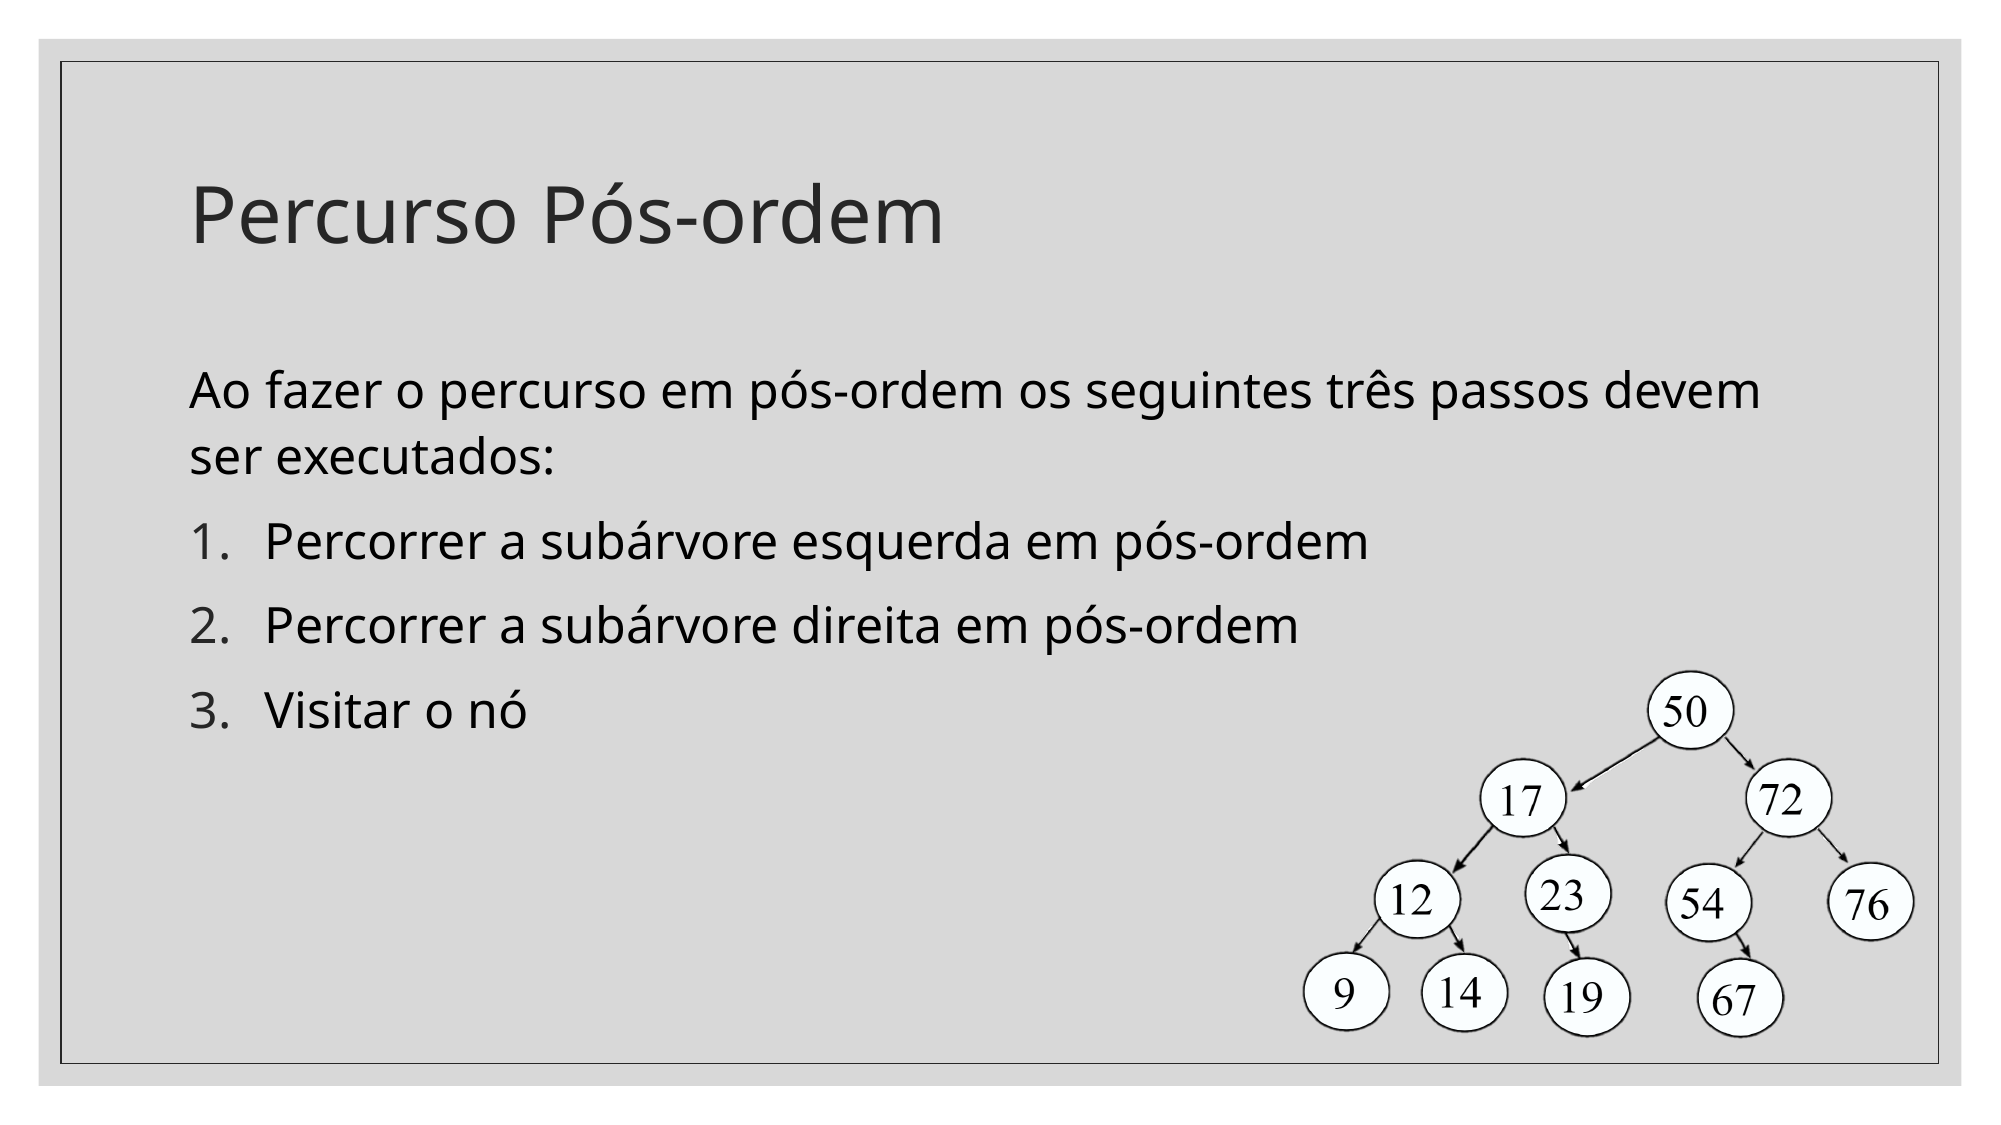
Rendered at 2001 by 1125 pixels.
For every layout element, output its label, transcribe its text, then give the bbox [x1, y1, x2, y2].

picture [1296, 667, 1917, 1049]
title Percurso Pós-ordem [174, 105, 1825, 331]
list Ao fazer o percurso em pós-ordem os seguintes três passos devem ser executados: Percorrer a subárvore esquerda em pós-ordem Percorrer a subárvore direita em pós-ordem Visitar o nó [174, 345, 1825, 977]
